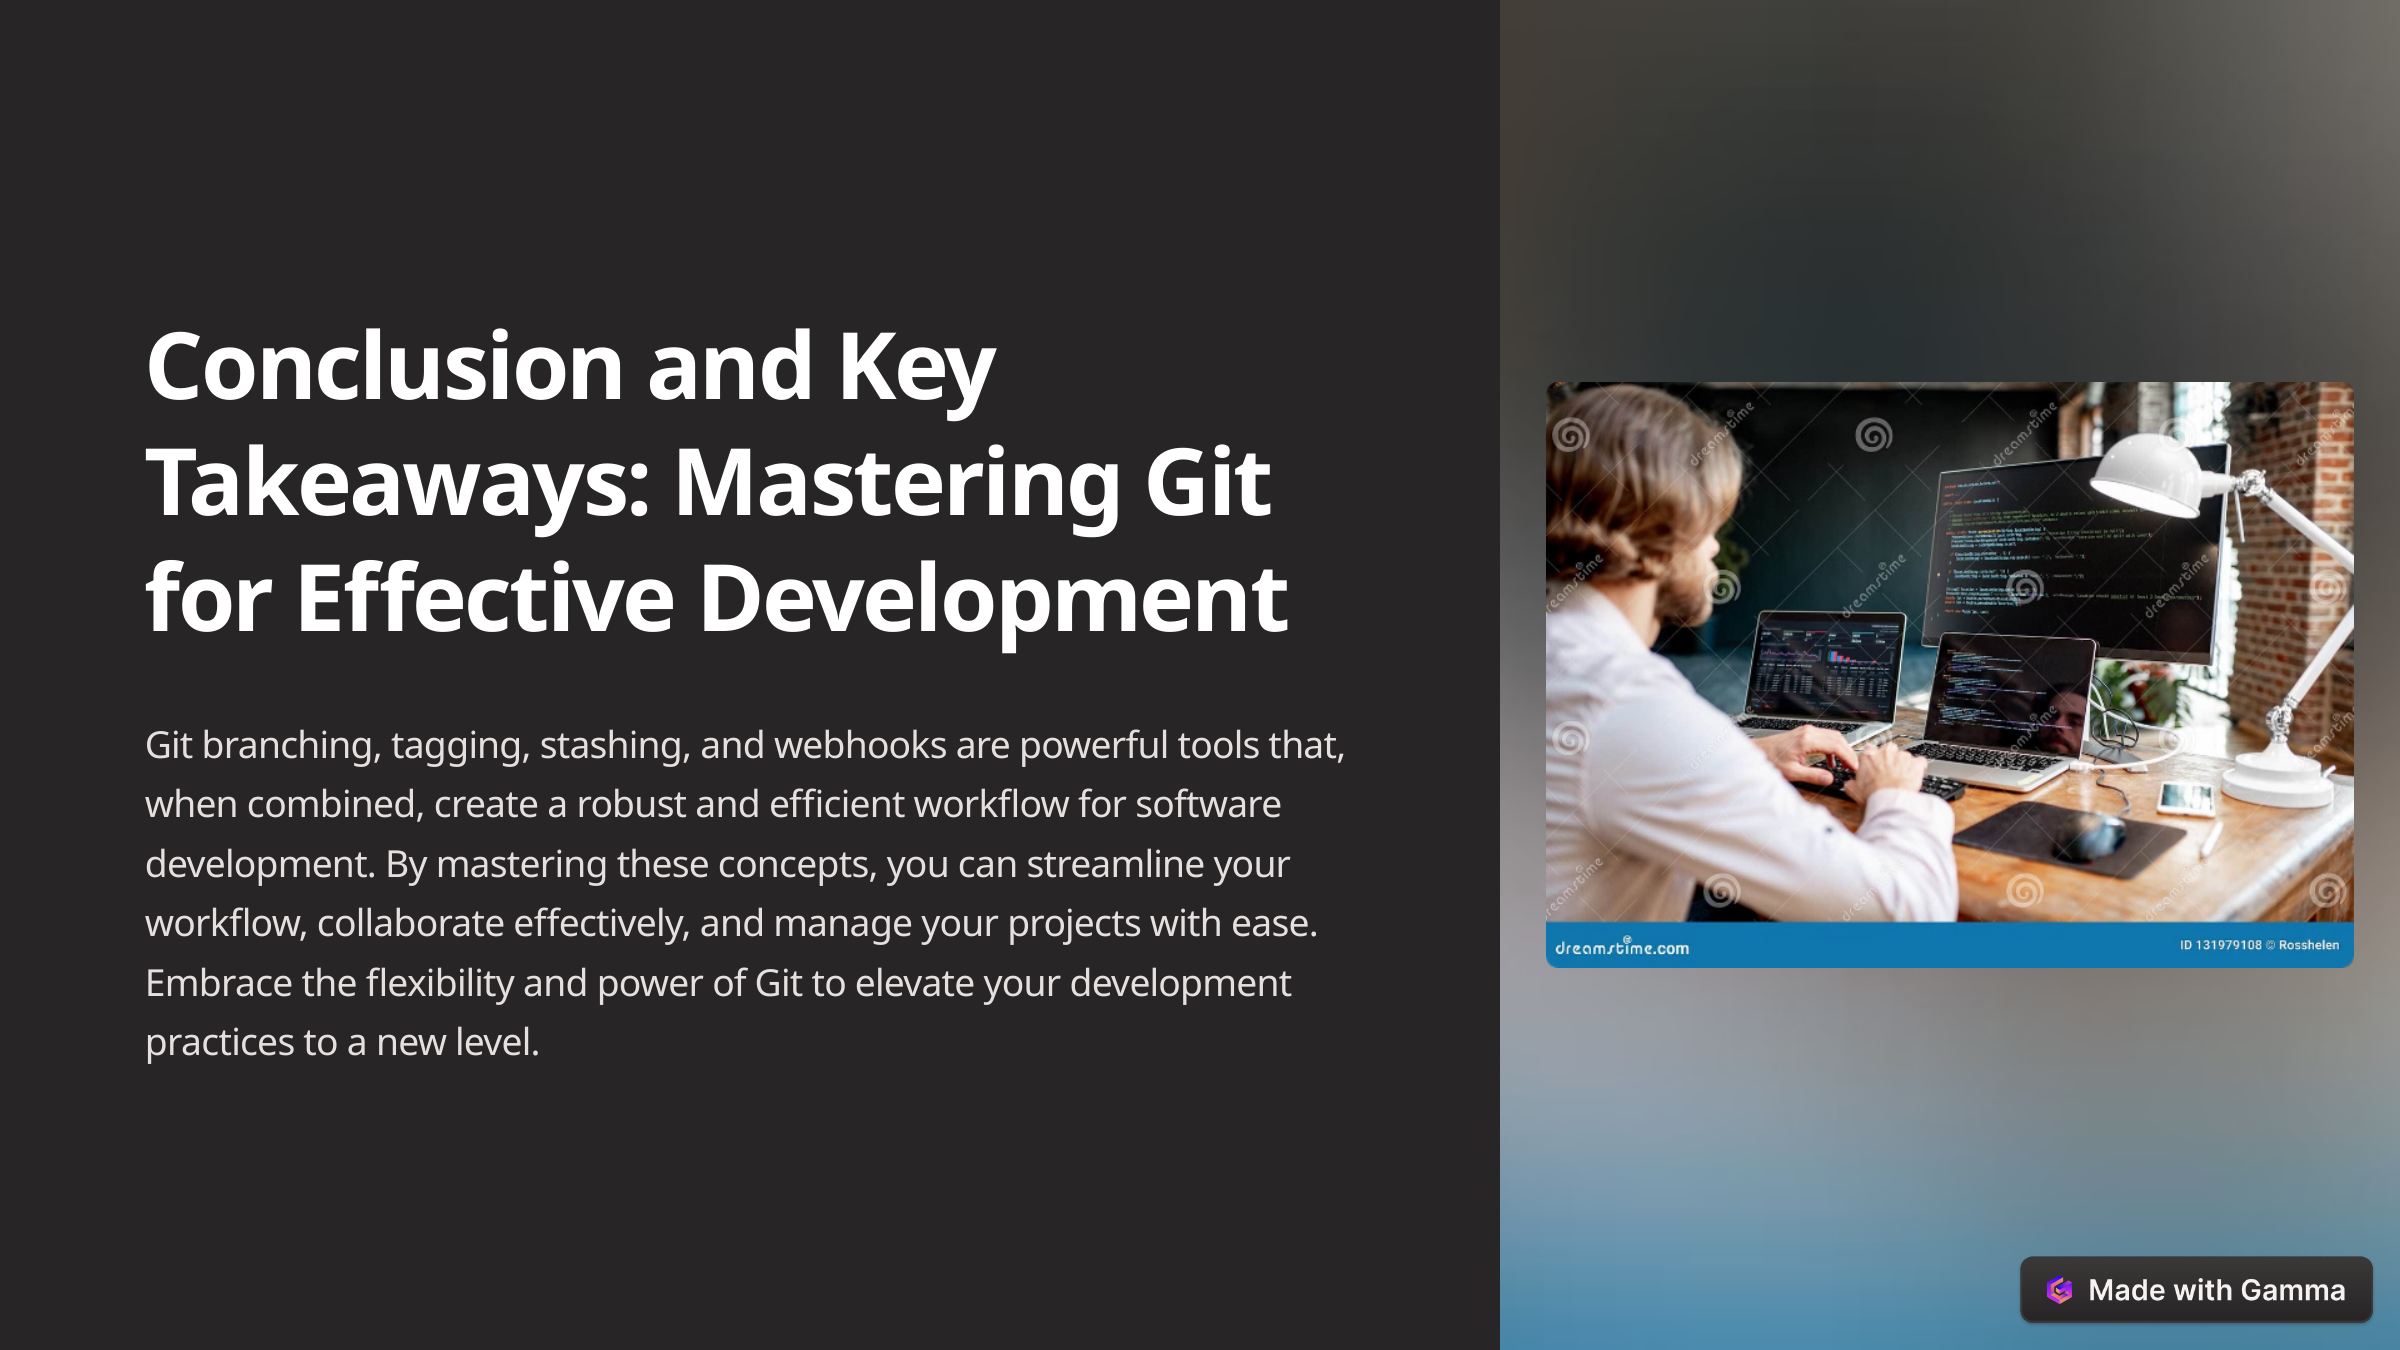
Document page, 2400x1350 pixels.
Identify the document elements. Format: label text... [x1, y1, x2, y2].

text_box [0, 0, 1499, 1350]
text_box Git branching, tagging, stashing, and webhooks are powerful tools that, when combined, create a robust and efficient workflow for software development. By mastering these concepts, you can streamline your workflow, collaborate effectively, and manage your projects with ease. Embrace the flexibility and power of Git to elevate your development practices to a new level. [130, 698, 1370, 1056]
picture [1499, 0, 2400, 1350]
text_box Conclusion and Key Takeaways: Mastering Git for Effective Development [130, 294, 1370, 643]
